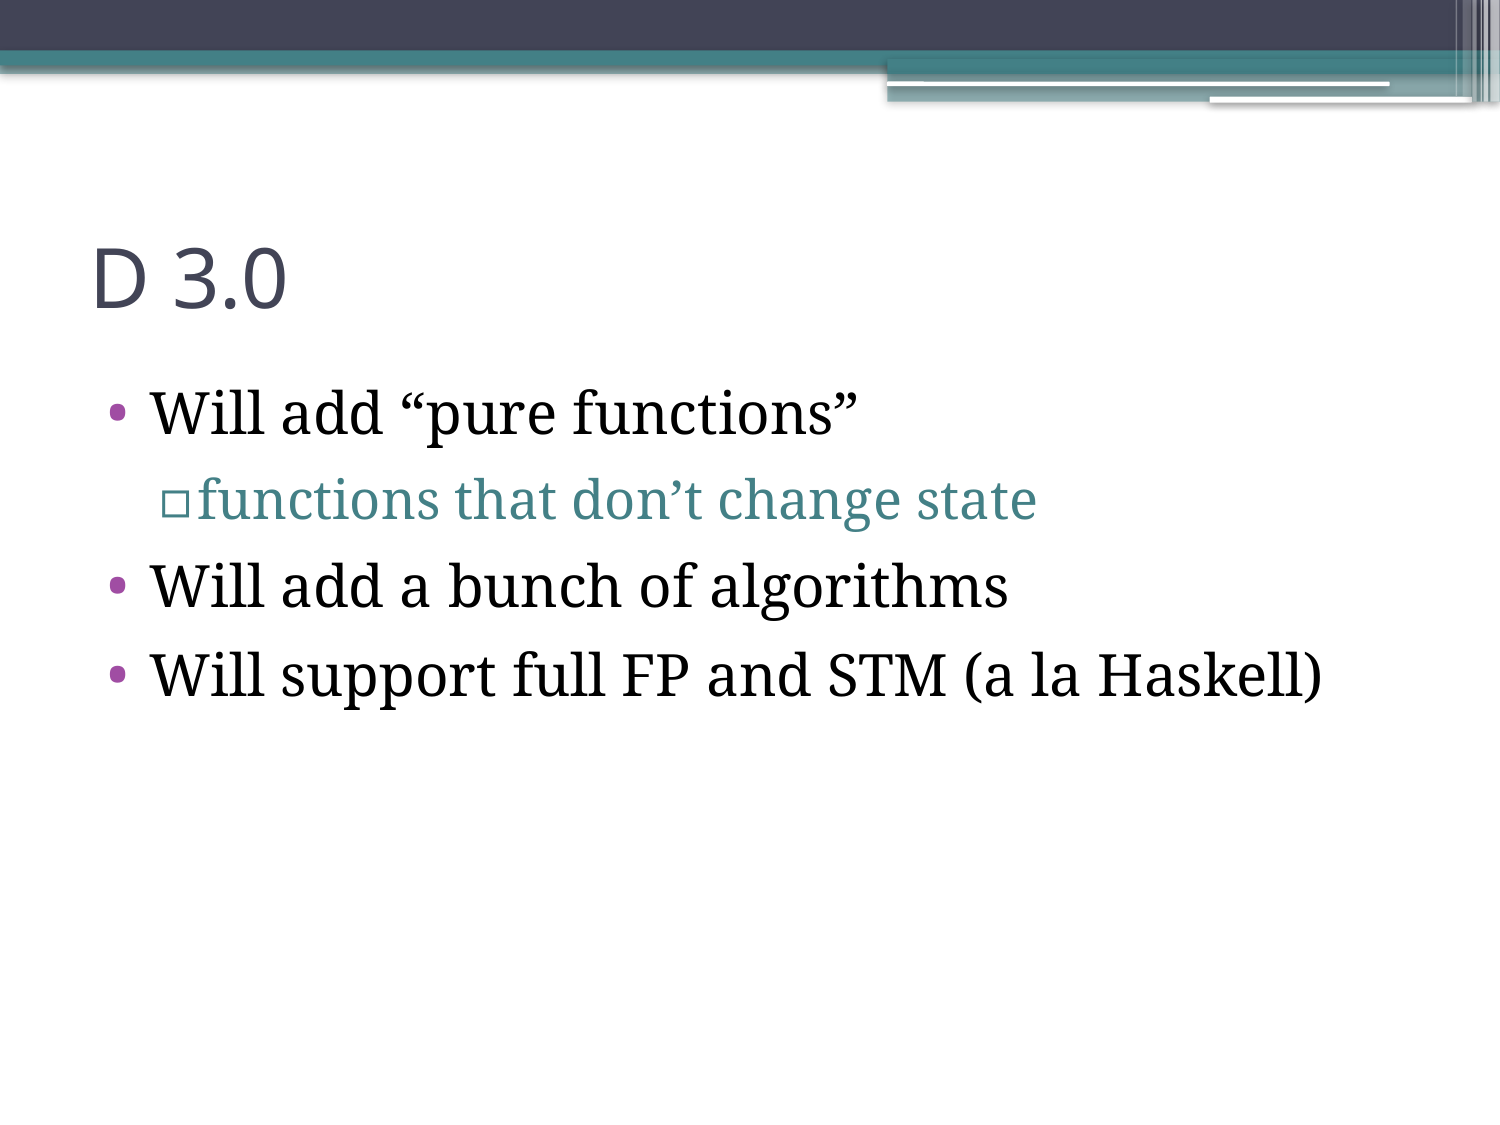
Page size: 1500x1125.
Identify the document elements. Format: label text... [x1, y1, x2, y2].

list Will add “pure functions” functions that don’t change state Will add a bunch of algorithms Will support full FP and STM (a la Haskell) [75, 368, 1425, 1079]
title D 3.0 [75, 187, 1425, 363]
